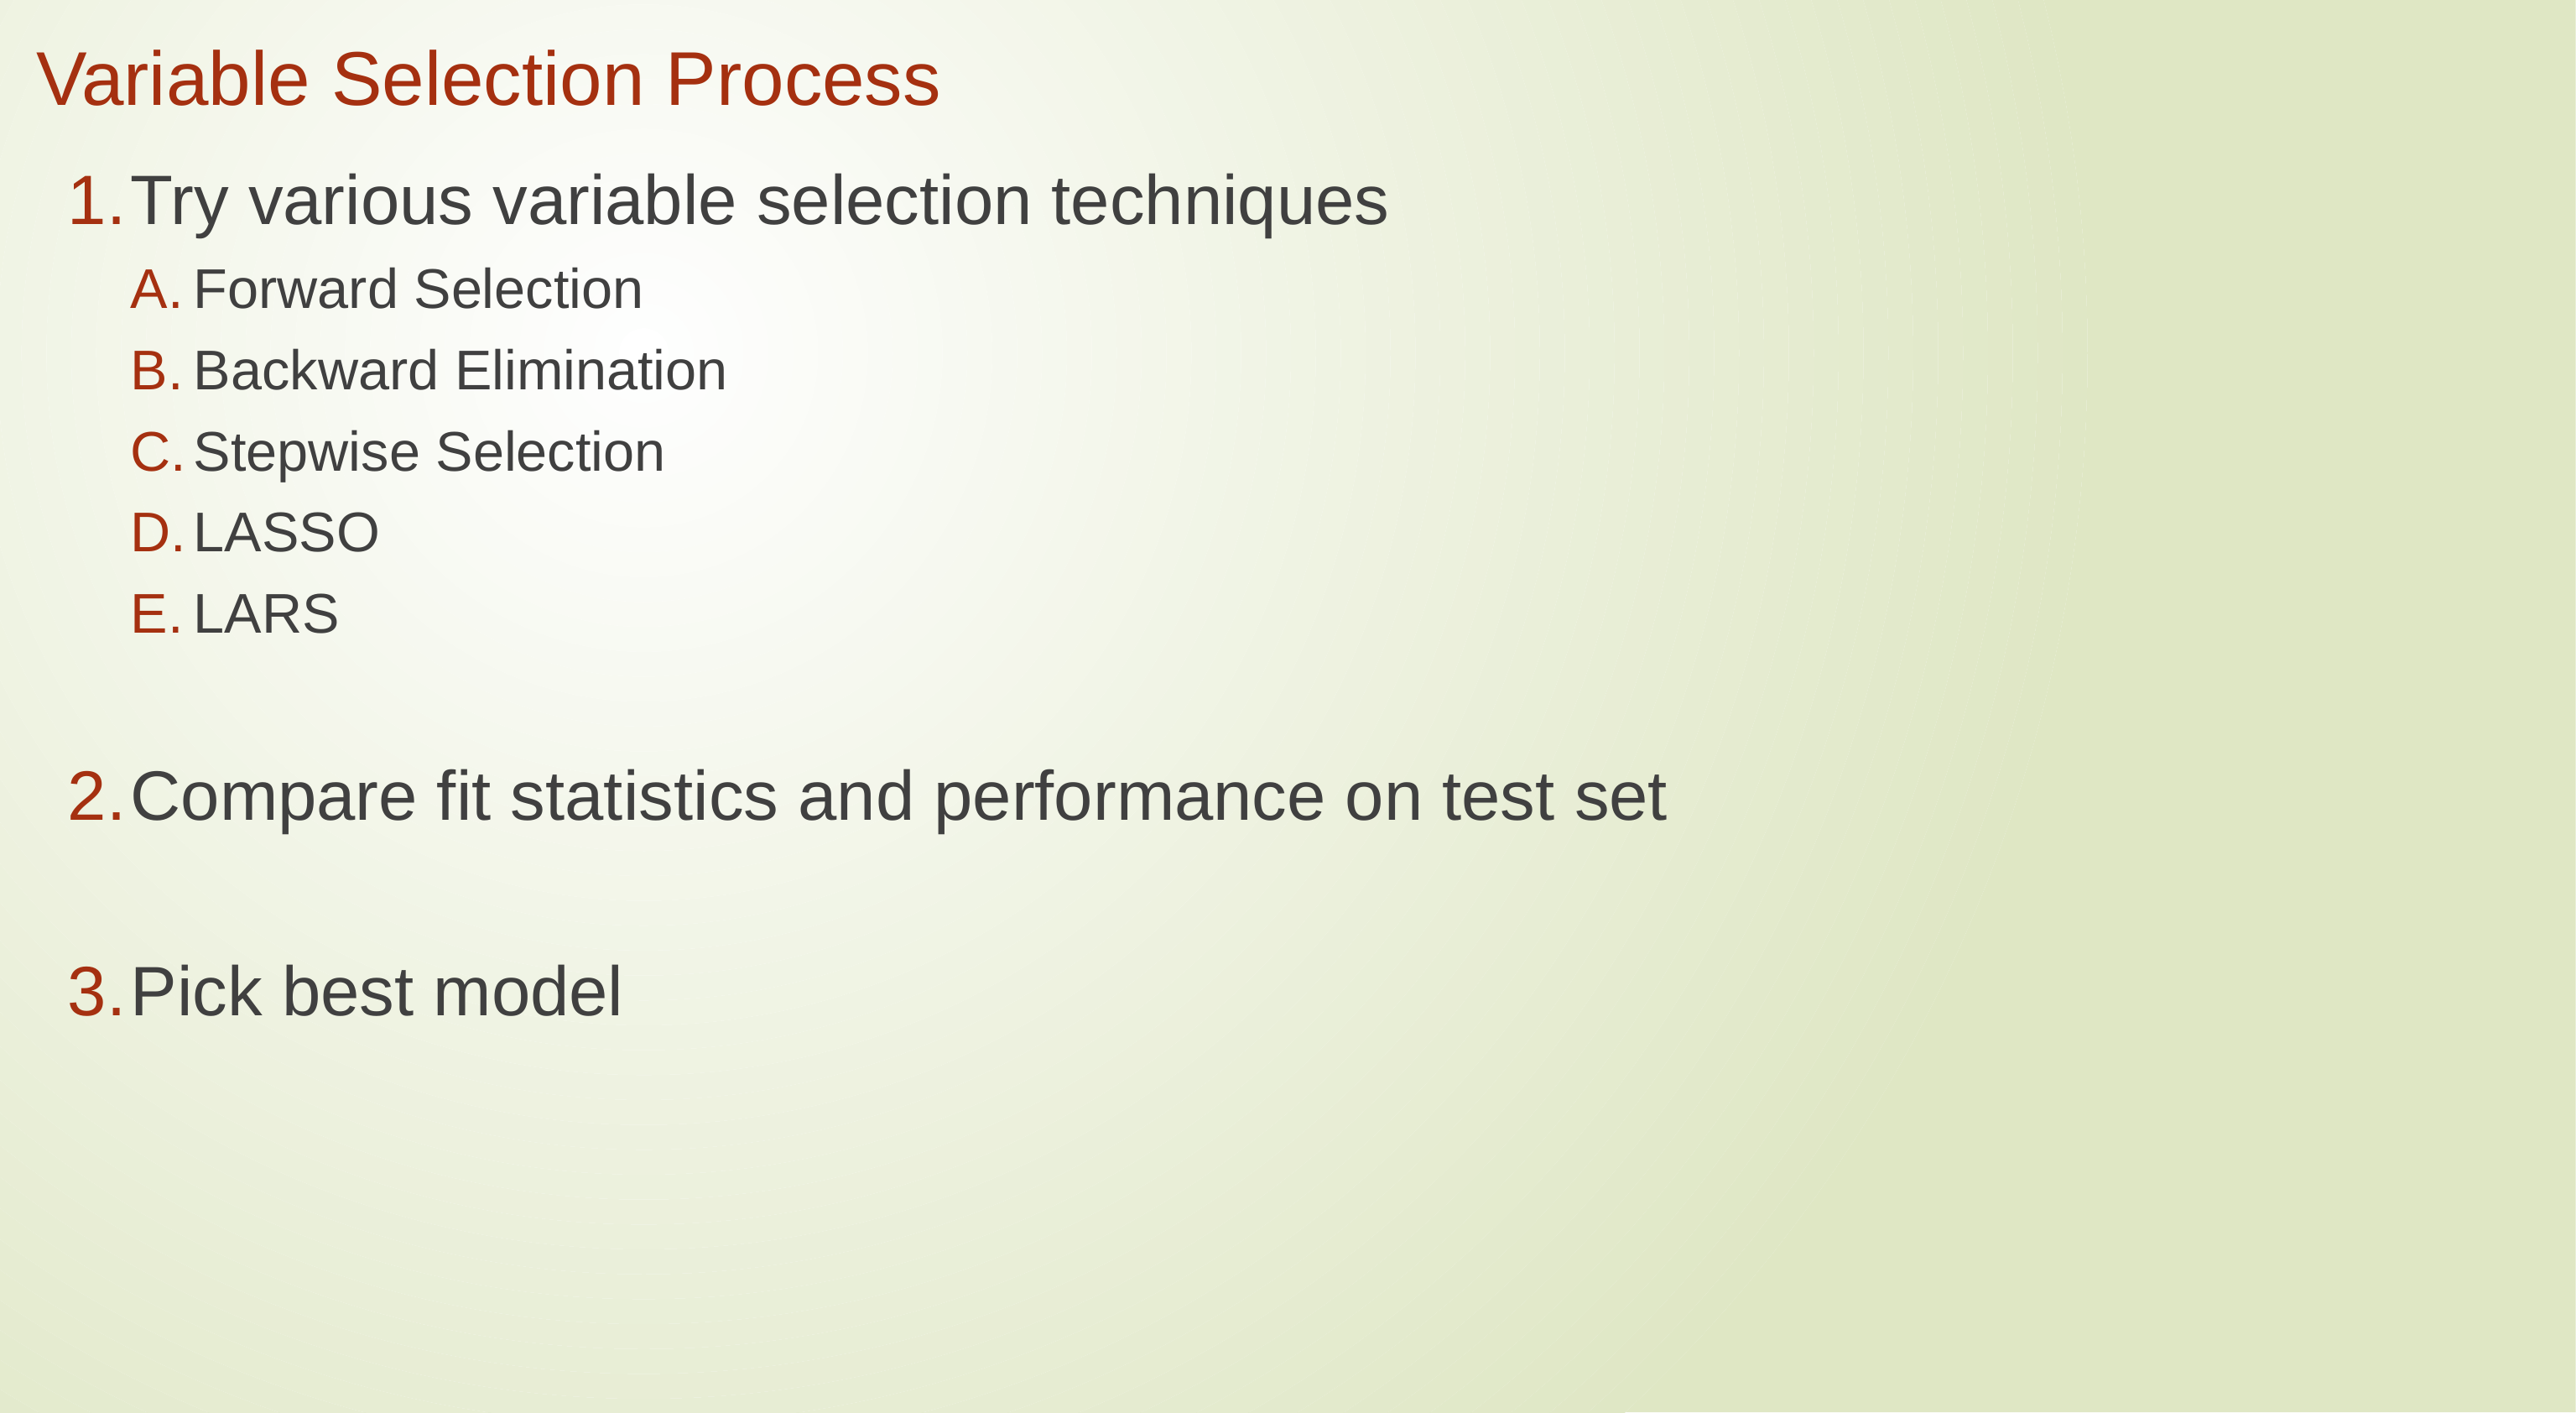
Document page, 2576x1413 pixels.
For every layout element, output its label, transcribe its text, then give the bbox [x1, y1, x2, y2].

list Try various variable selection techniques Forward Selection Backward Elimination Stepwise Selection LASSO LARS Compare fit statistics and performance on test set Pick best model [23, 149, 2557, 1273]
title Variable Selection Process [23, 23, 2553, 128]
